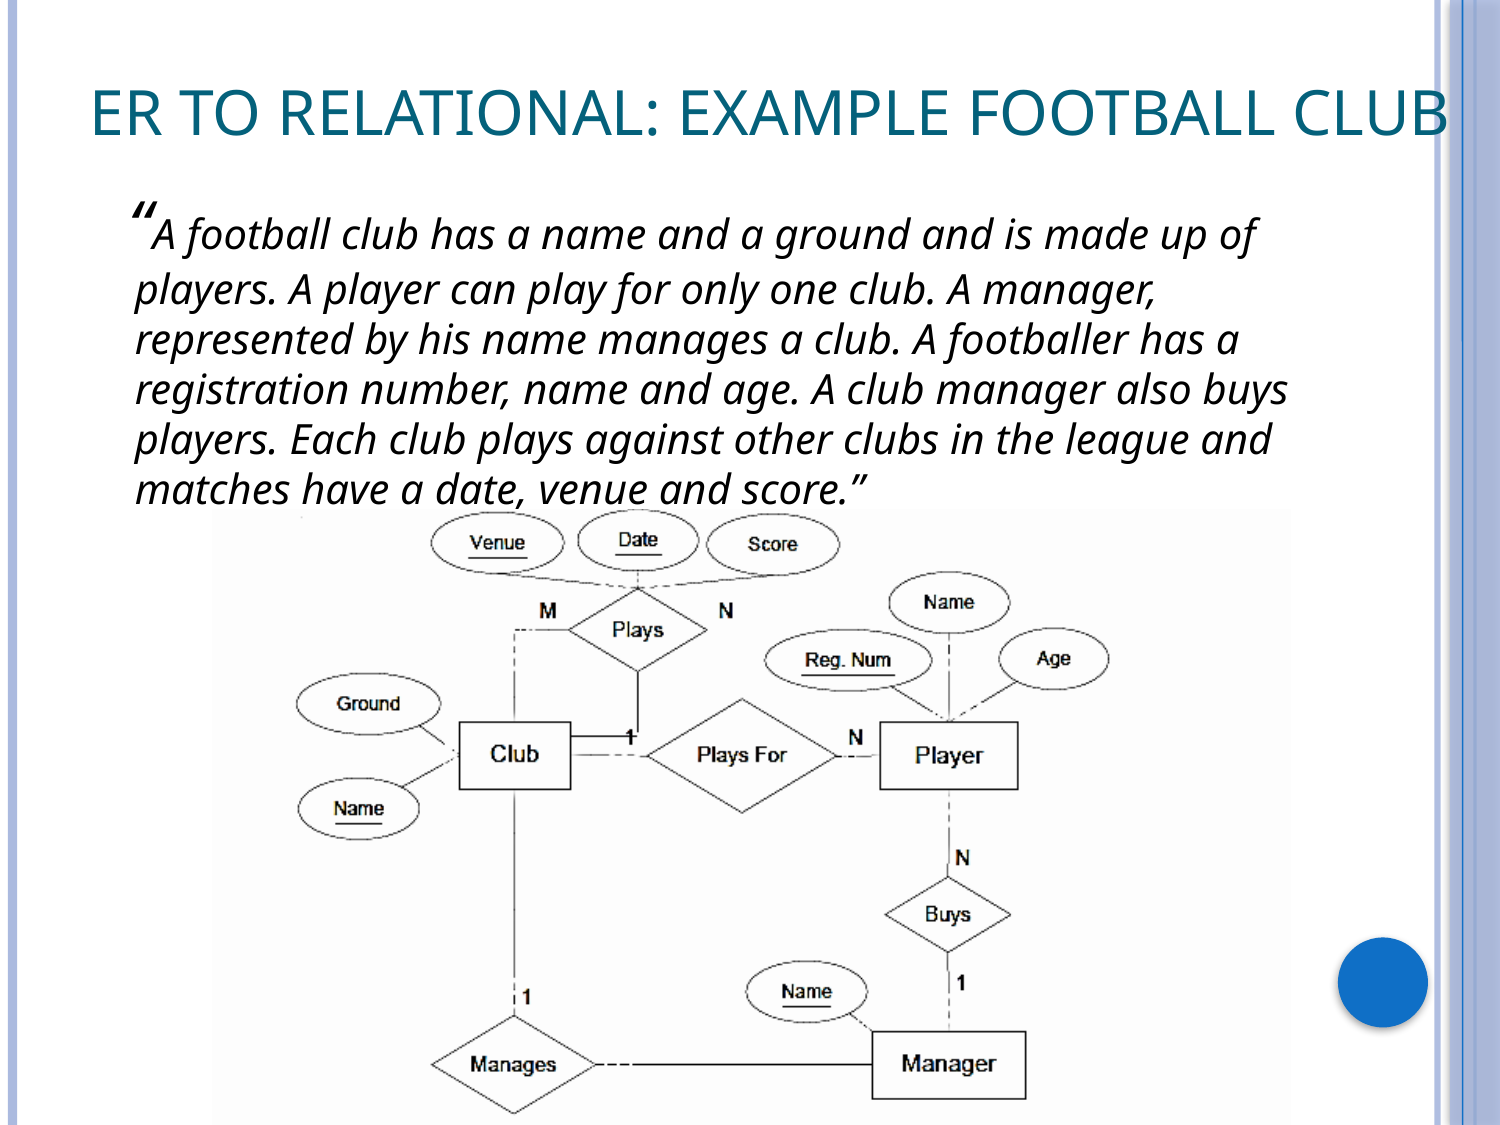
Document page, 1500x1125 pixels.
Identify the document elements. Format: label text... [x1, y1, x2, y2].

title ER to Relational: Example Football Club [75, 37, 1500, 155]
picture [211, 508, 1292, 1125]
list “A football club has a name and a ground and is made up of players. A player can play for only one club. A manager, represented by his name manages a club. A footballer has a registration number, name and age. A club manager also buys players. Each club plays against other clubs in the league and matches have a date, venue and score.” [75, 175, 1400, 1075]
